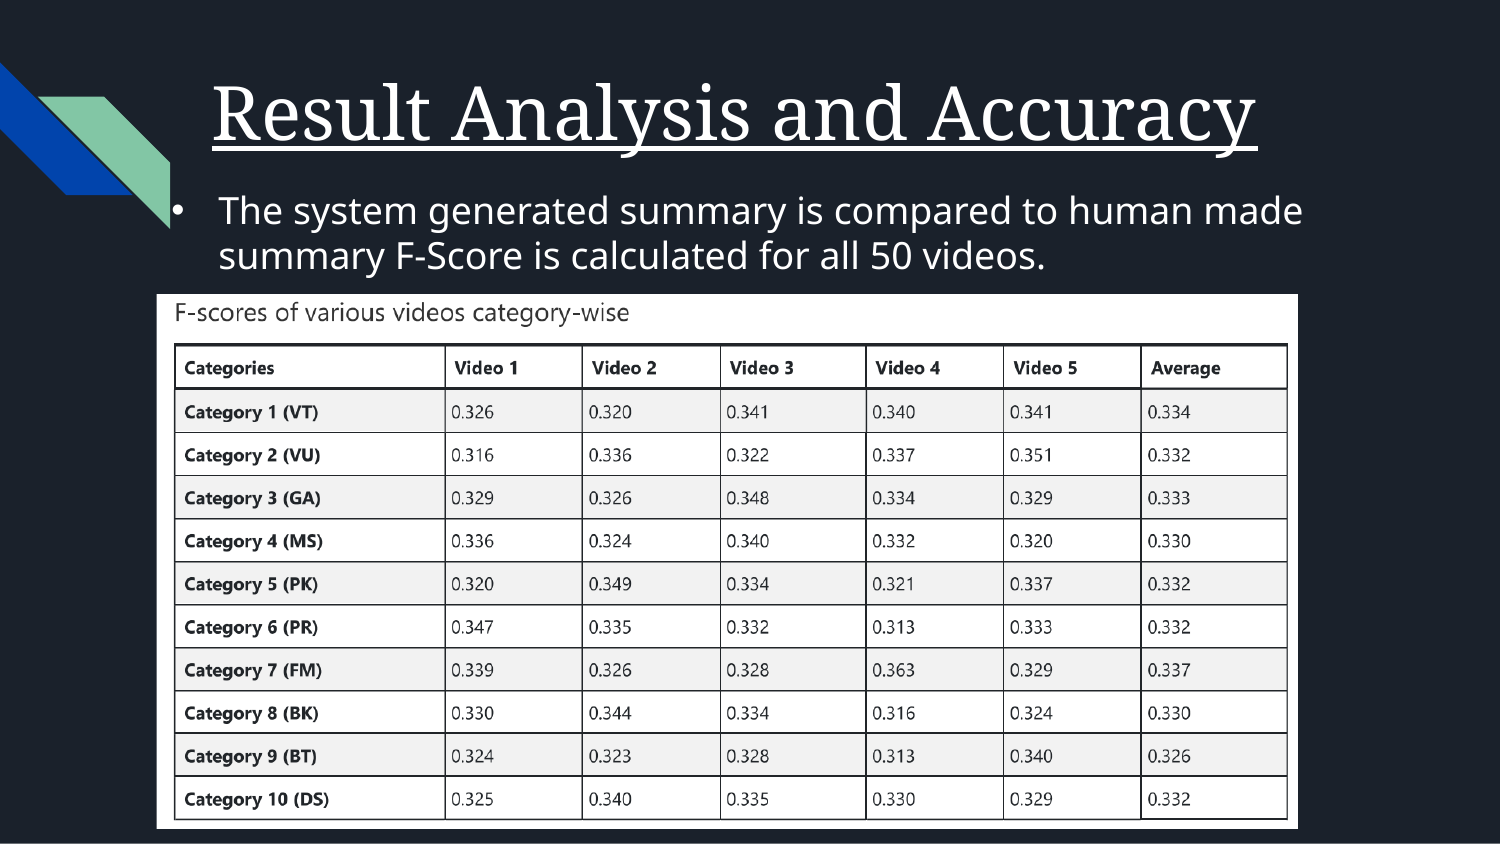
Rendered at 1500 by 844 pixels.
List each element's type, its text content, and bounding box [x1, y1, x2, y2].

text_box The system generated summary is compared to human made summary F-Score is calculated for all 50 videos. [156, 134, 1344, 330]
picture [156, 294, 1299, 829]
text_box Result Analysis and Accuracy [98, 65, 1371, 156]
